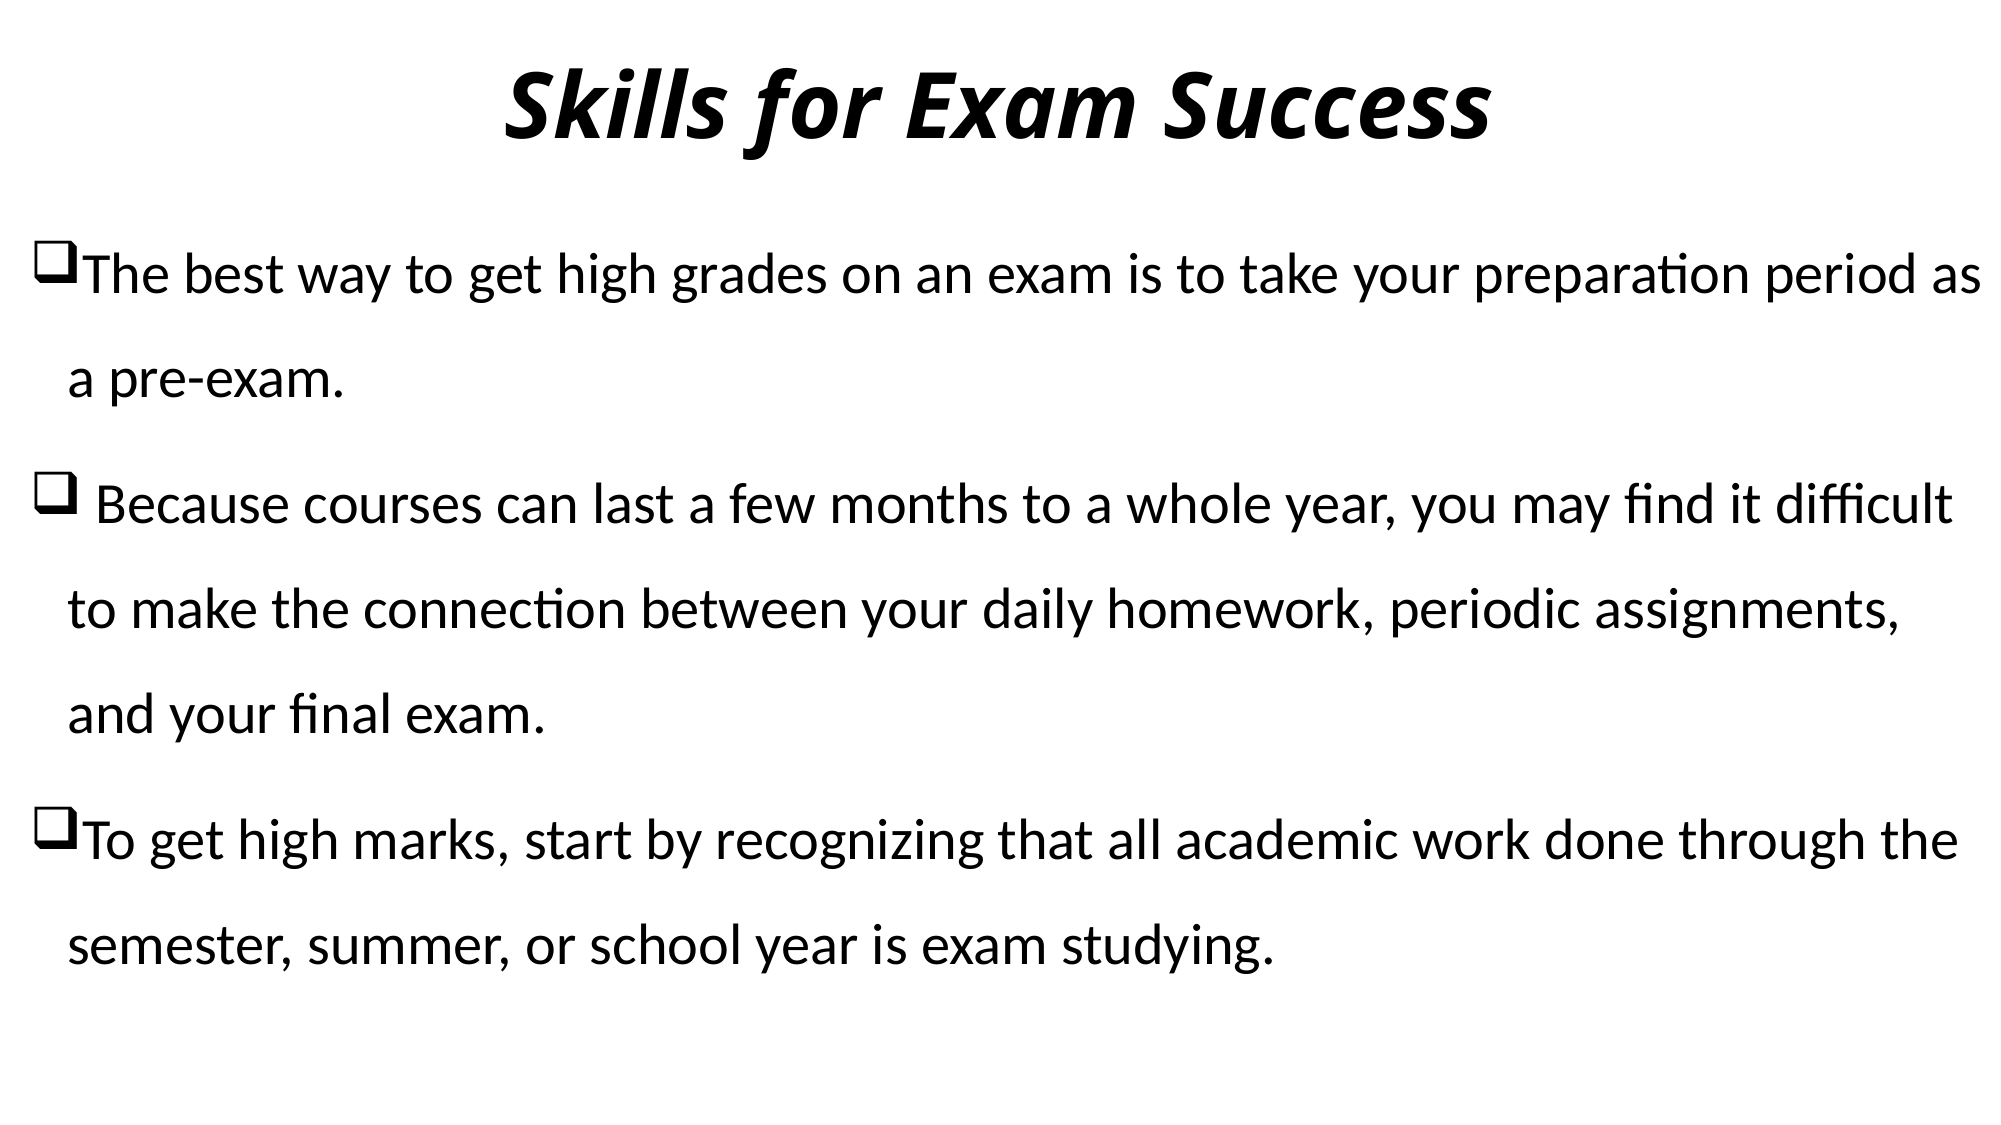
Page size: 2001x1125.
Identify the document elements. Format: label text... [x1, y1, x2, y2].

title Skills for Exam Success [137, 0, 1863, 192]
list The best way to get high grades on an exam is to take your preparation period as a pre-exam. Because courses can last a few months to a whole year, you may find it difficult to make the connection between your daily homework, periodic assignments, and your final exam. To get high marks, start by recognizing that all academic work done through the semester, summer, or school year is exam studying. [14, 192, 2000, 1125]
